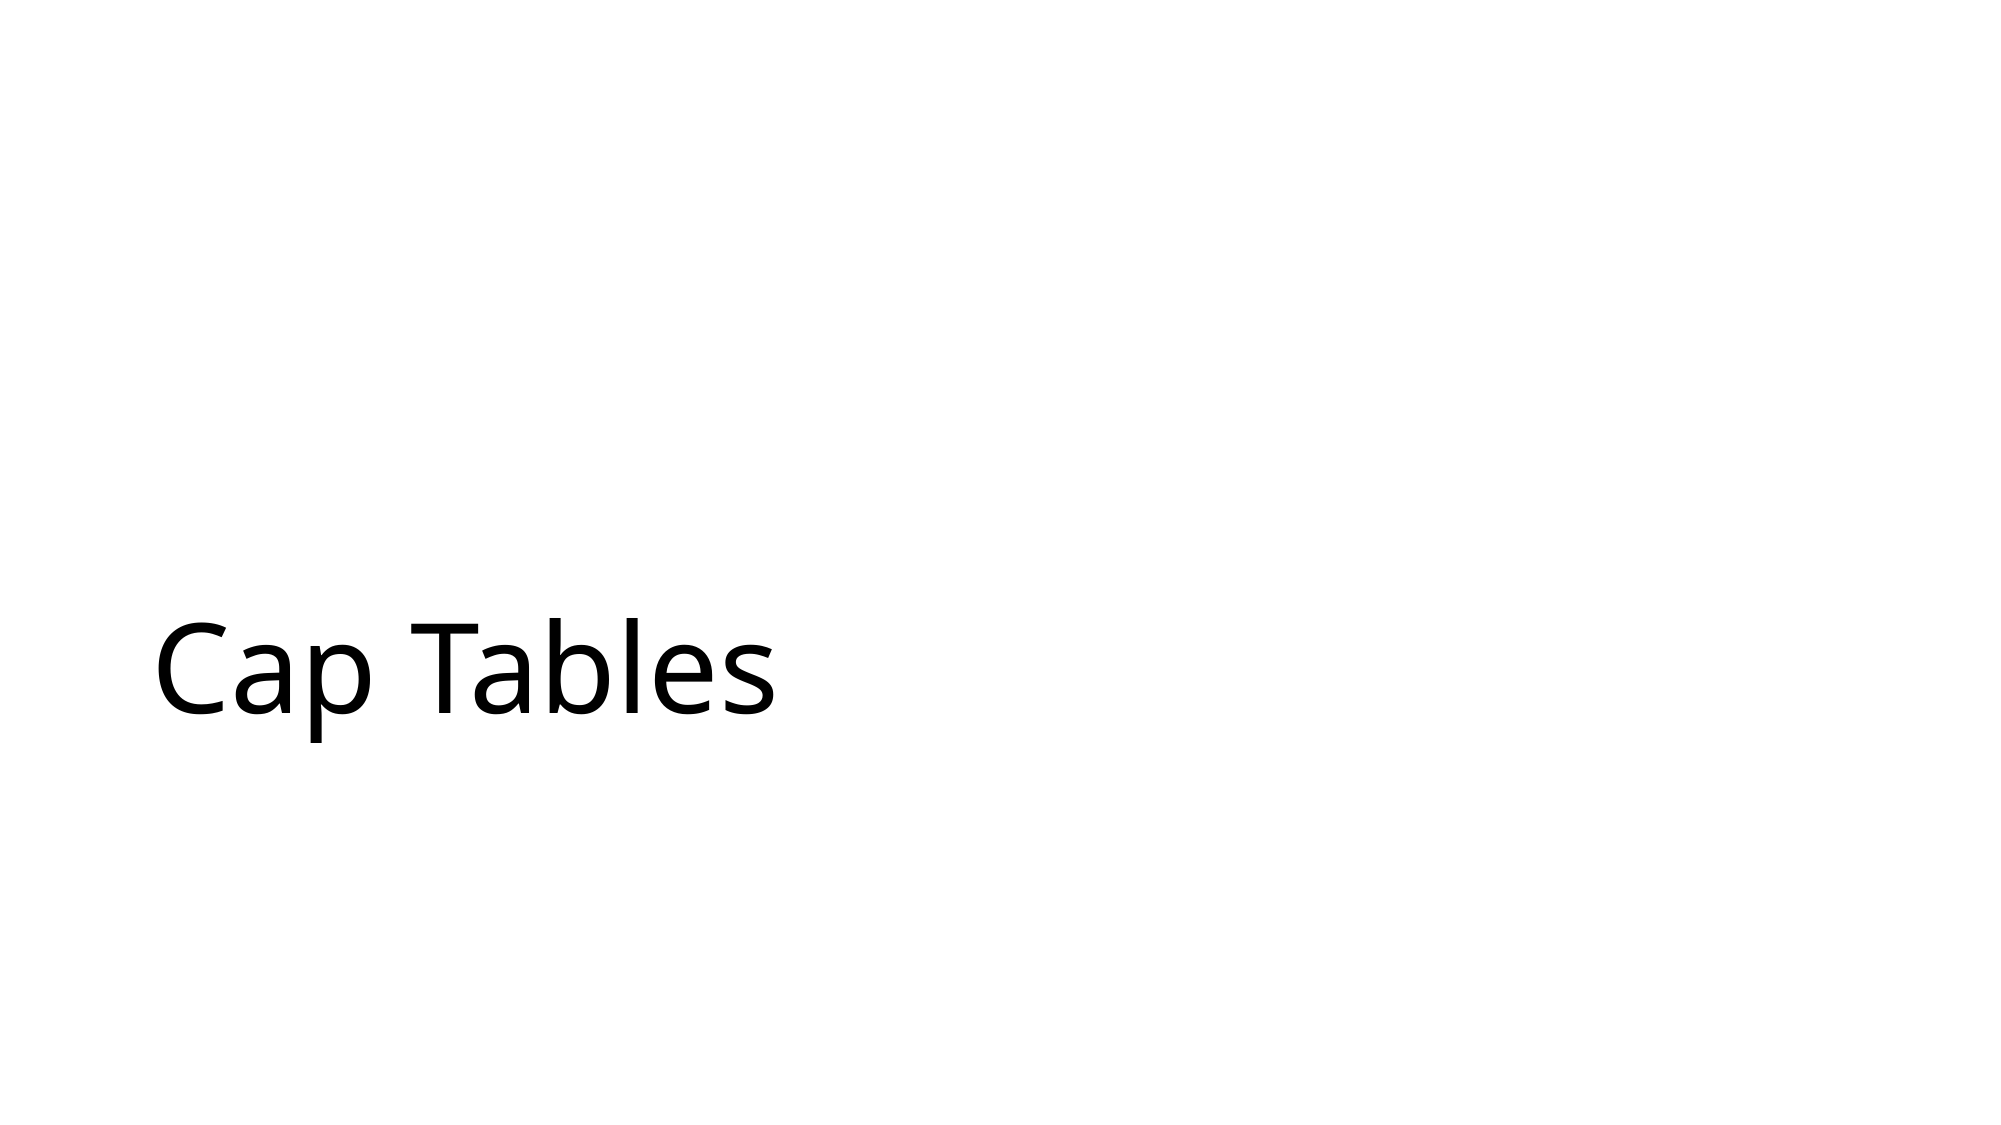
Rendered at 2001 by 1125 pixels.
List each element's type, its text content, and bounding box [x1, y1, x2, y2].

title Cap Tables [136, 280, 1862, 749]
